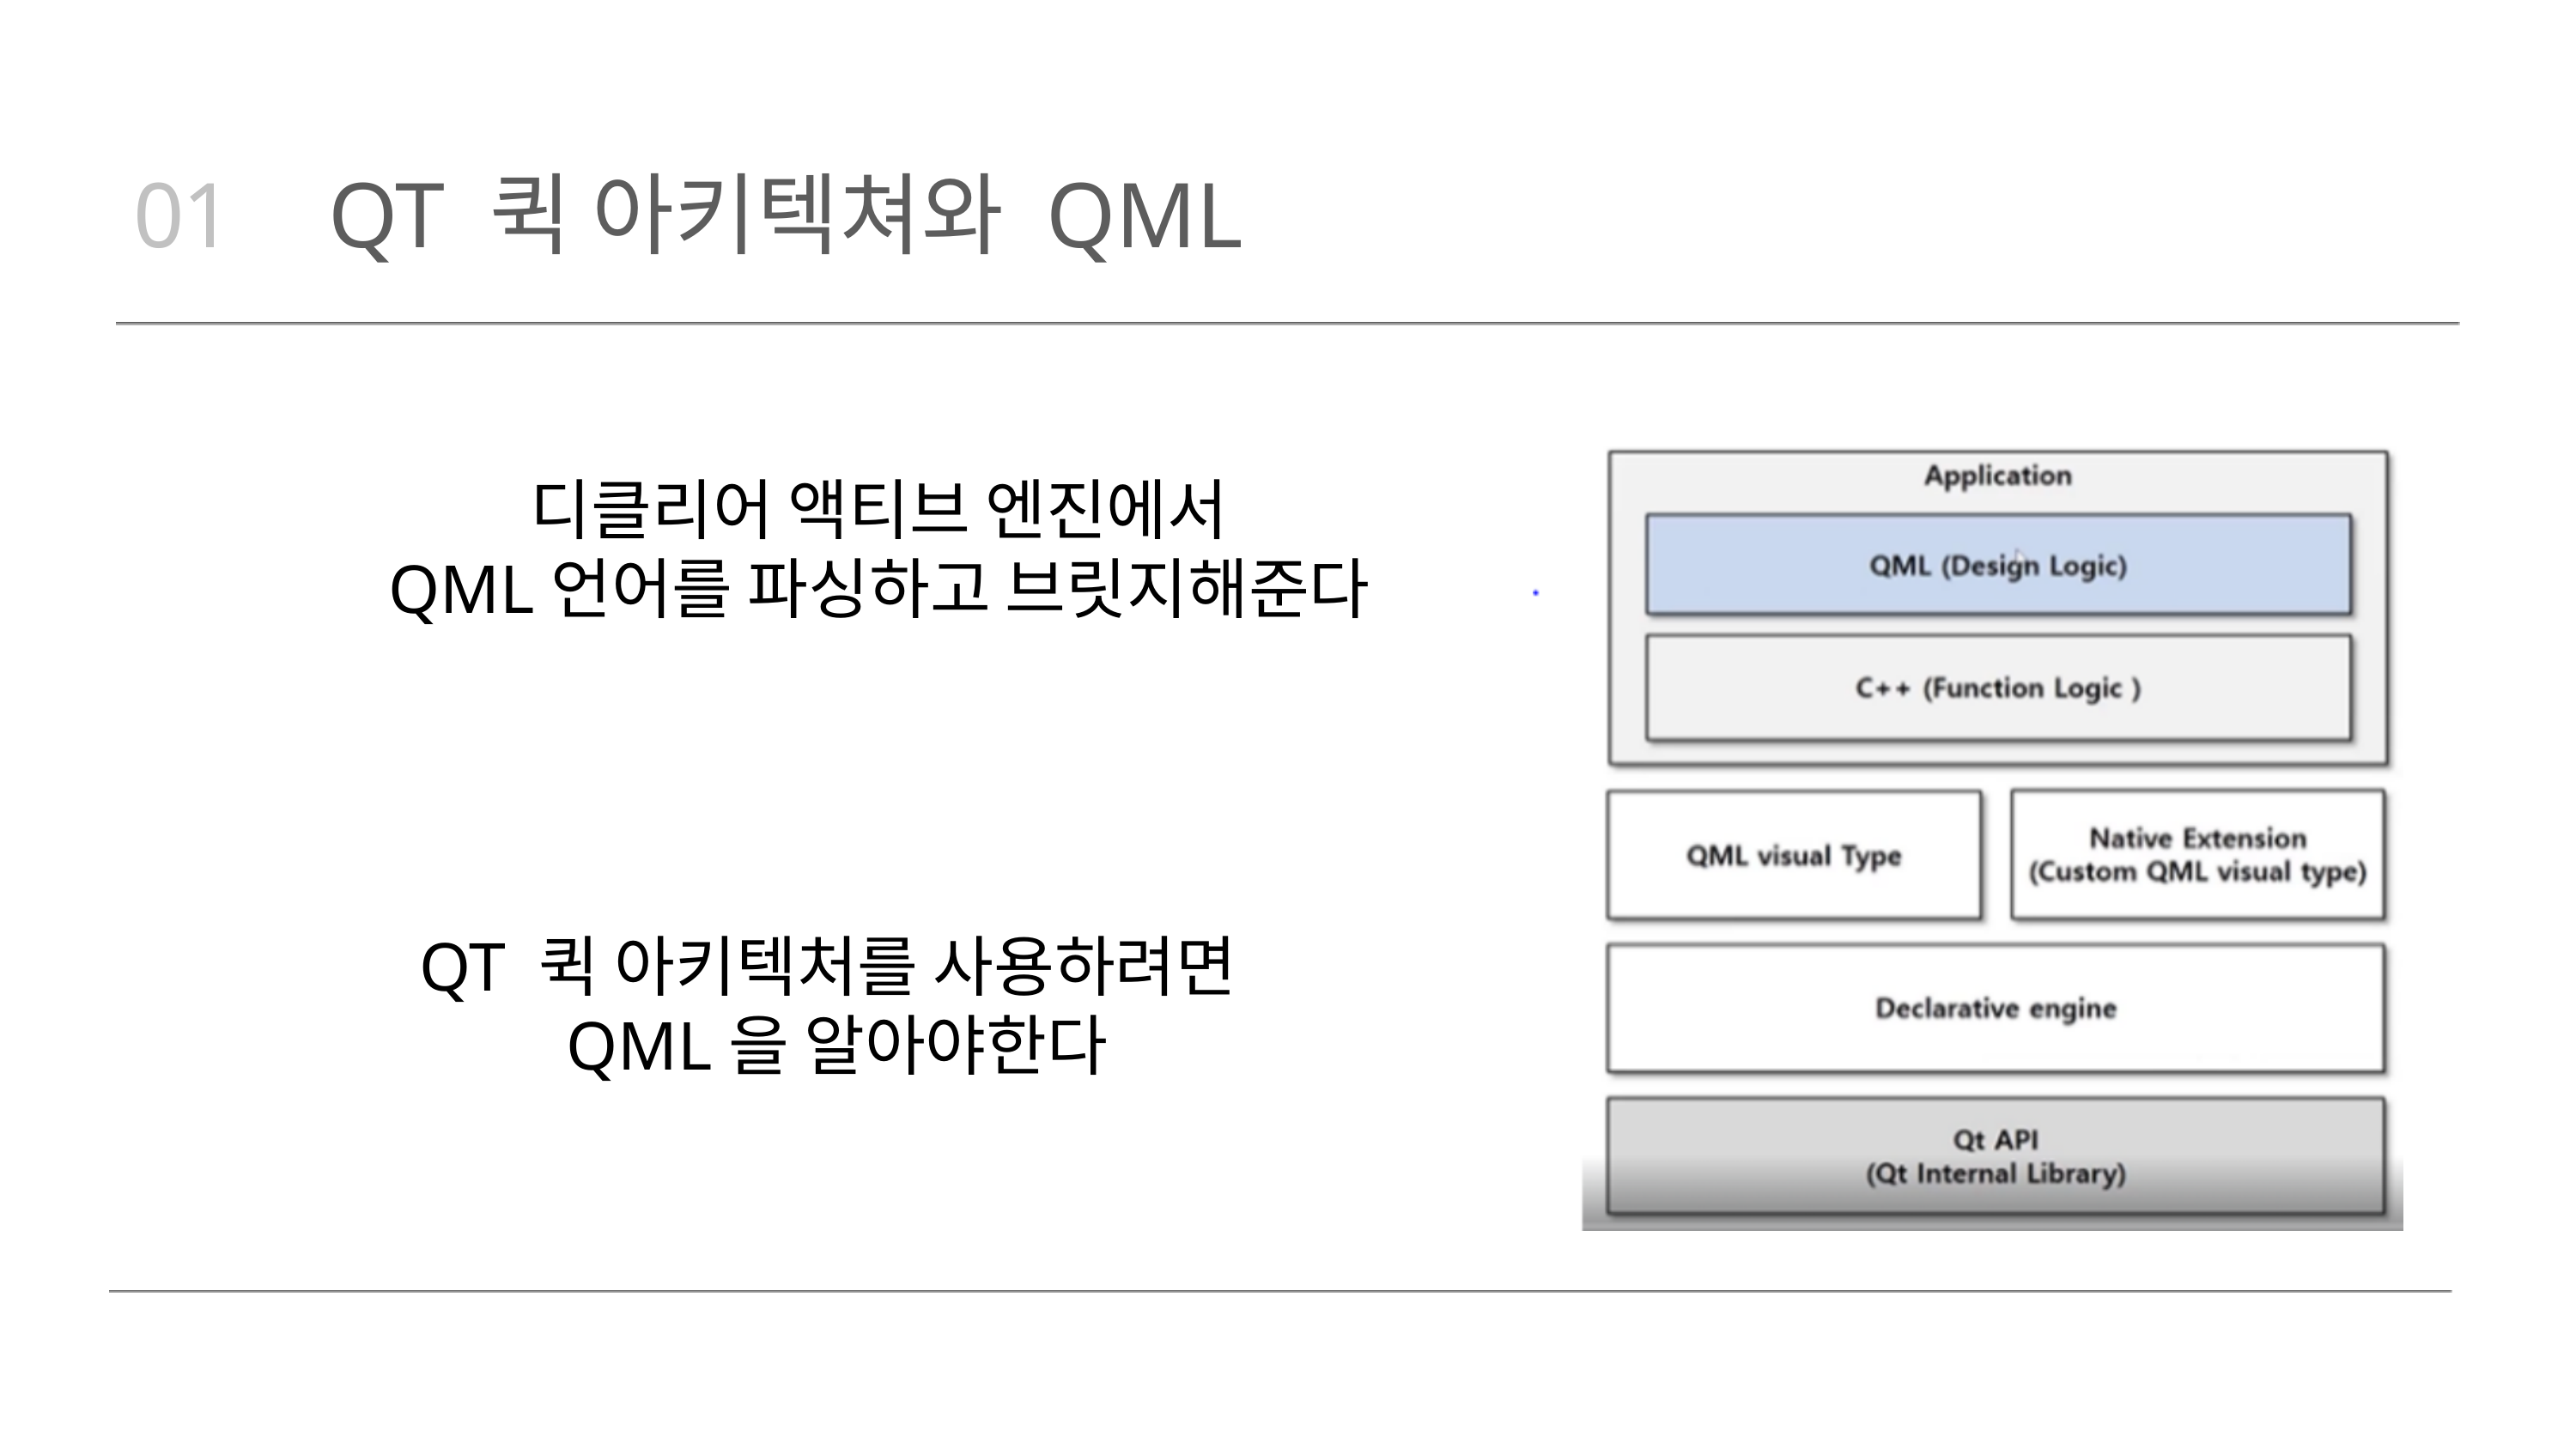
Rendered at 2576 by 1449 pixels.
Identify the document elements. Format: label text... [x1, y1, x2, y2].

text_box 디클리어 액티브 엔진에서 QML언어를 파싱하고 브릿지해준다 [0, 422, 1528, 672]
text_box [109, 1289, 2453, 1293]
text_box 01 [120, 152, 359, 272]
text_box QT 퀵 아키텍쳐와 QML [359, 152, 1855, 272]
text_box QT 퀵 아키텍처를 사용하려면 QML을 알아야한다 [0, 918, 1528, 1090]
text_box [1533, 411, 2403, 1232]
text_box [116, 322, 2460, 325]
